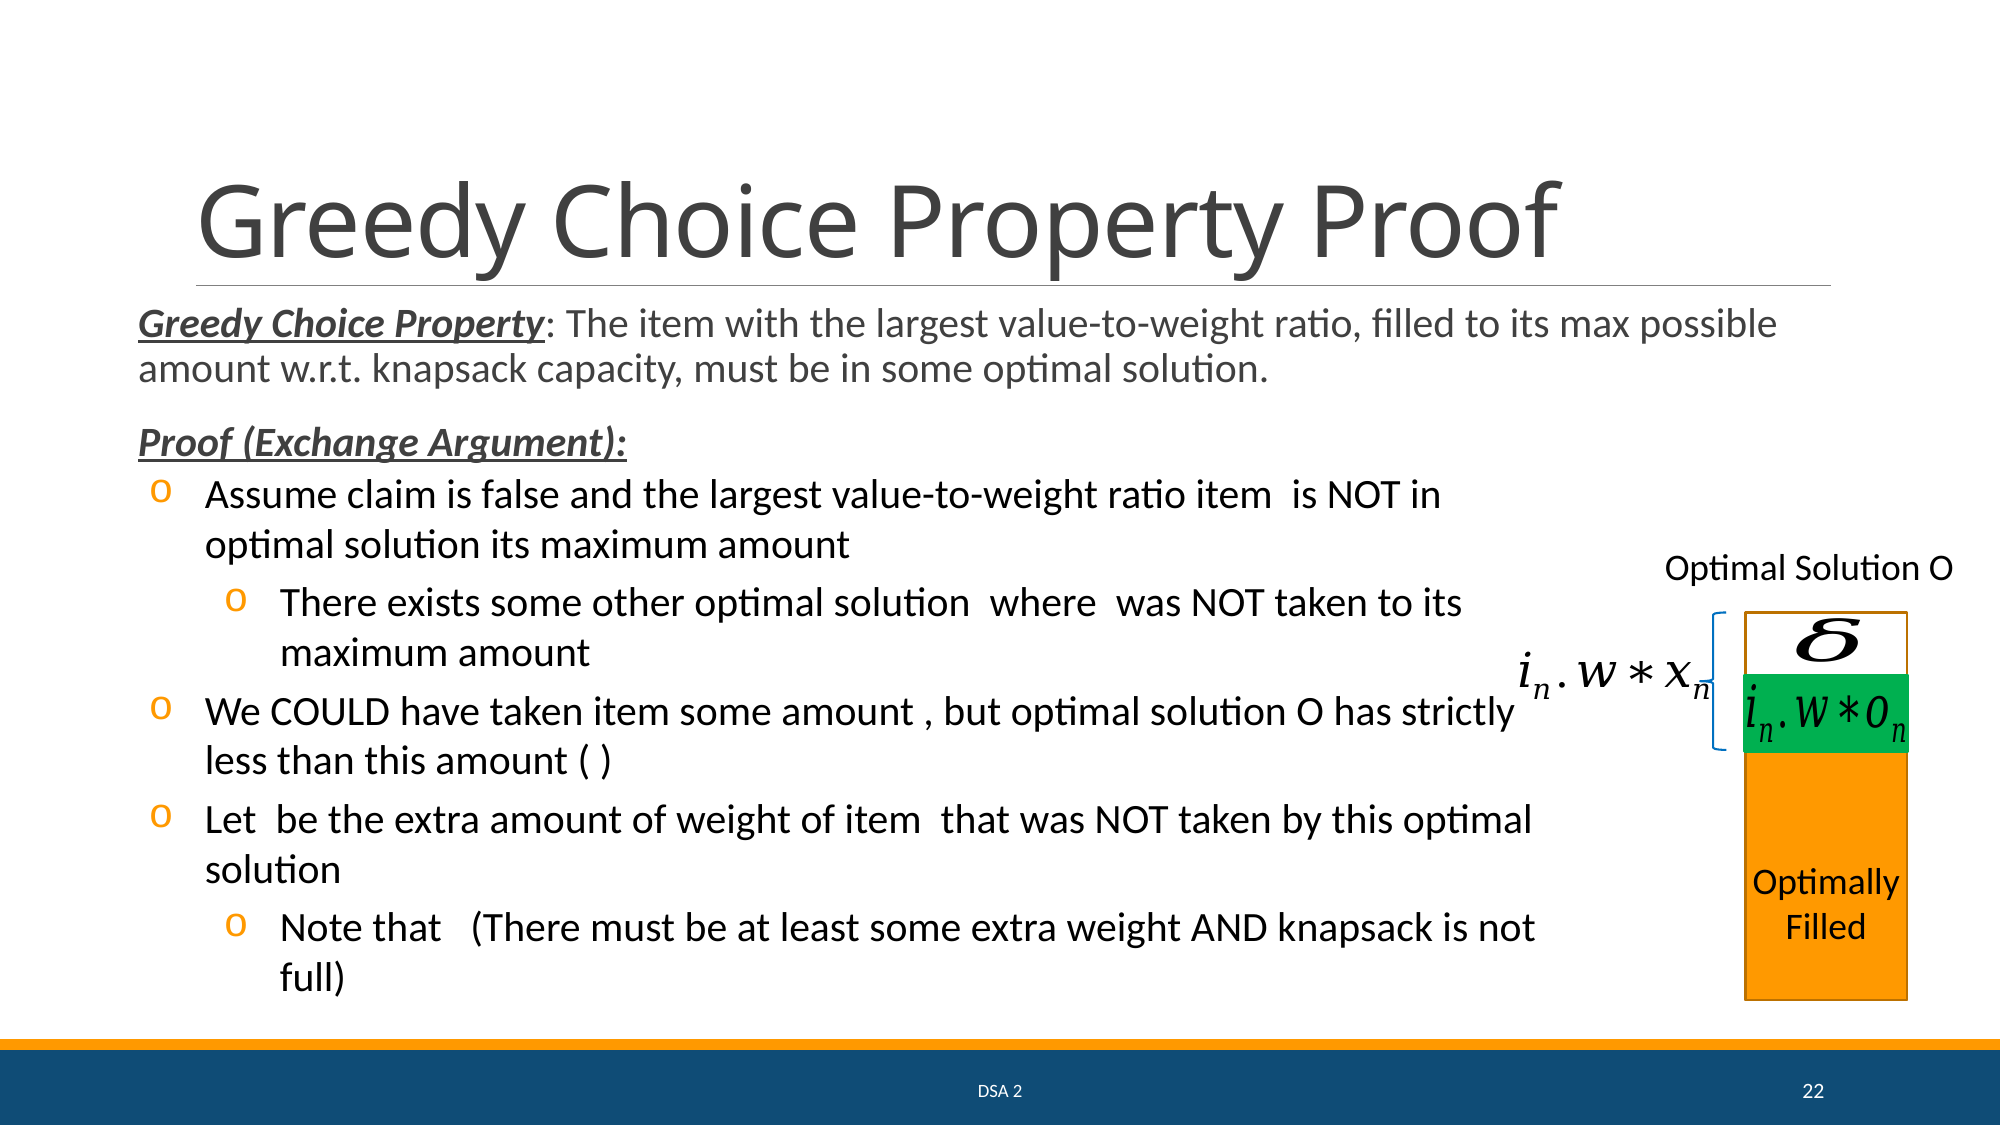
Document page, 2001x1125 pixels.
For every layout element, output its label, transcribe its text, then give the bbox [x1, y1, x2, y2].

footer DSA 2 [604, 1059, 1396, 1120]
text_box [1744, 753, 1908, 849]
slide_number 22 [1624, 1059, 1840, 1120]
title Greedy Choice Property Proof [180, 47, 1830, 285]
text_box Optimal Solution O [1650, 535, 1975, 596]
text_box [1744, 611, 1908, 674]
list Greedy Choice Property: The item with the largest value-to-weight ratio, filled to its max possible amount w.r.t. knapsack capacity, must be in some optimal solution. Proof (Exchange Argument): [123, 293, 1877, 566]
text_box Optimally Filled [1728, 849, 1924, 955]
text_box [1698, 611, 1727, 751]
text_box [1744, 955, 1908, 1001]
